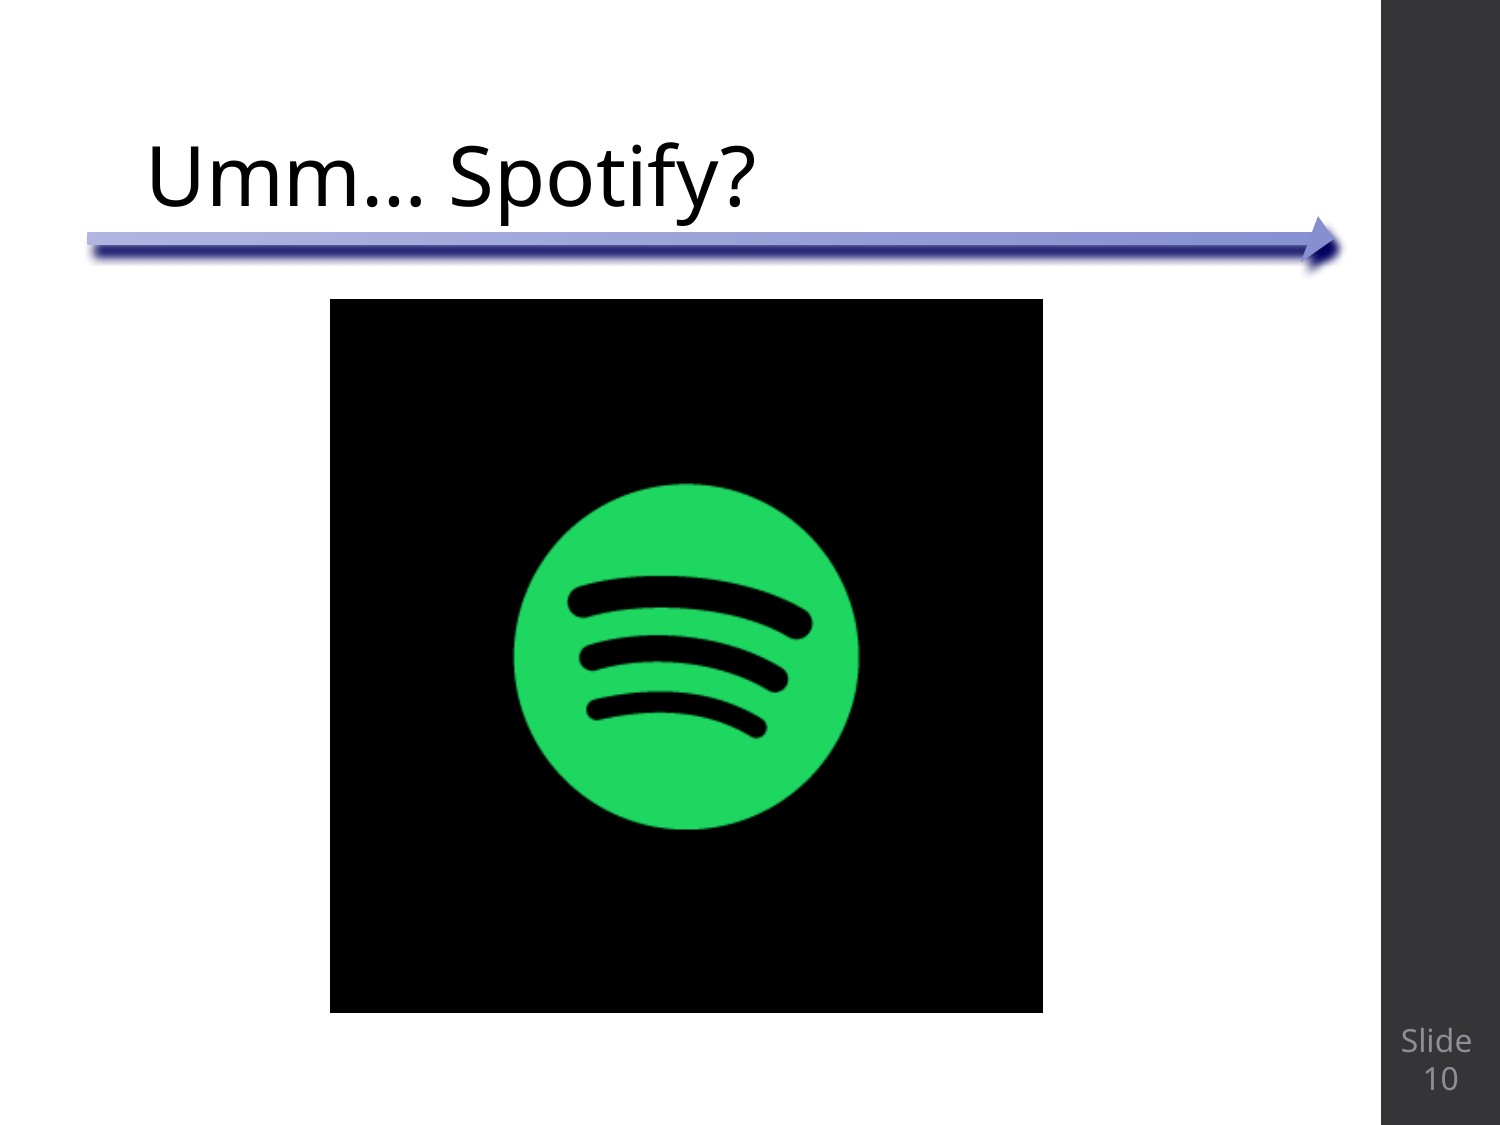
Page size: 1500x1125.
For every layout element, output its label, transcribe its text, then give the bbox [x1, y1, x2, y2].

title Umm… Spotify? [130, 14, 1323, 232]
slide_number Slide ‹#› [1384, 1012, 1498, 1110]
picture [330, 299, 1044, 1013]
